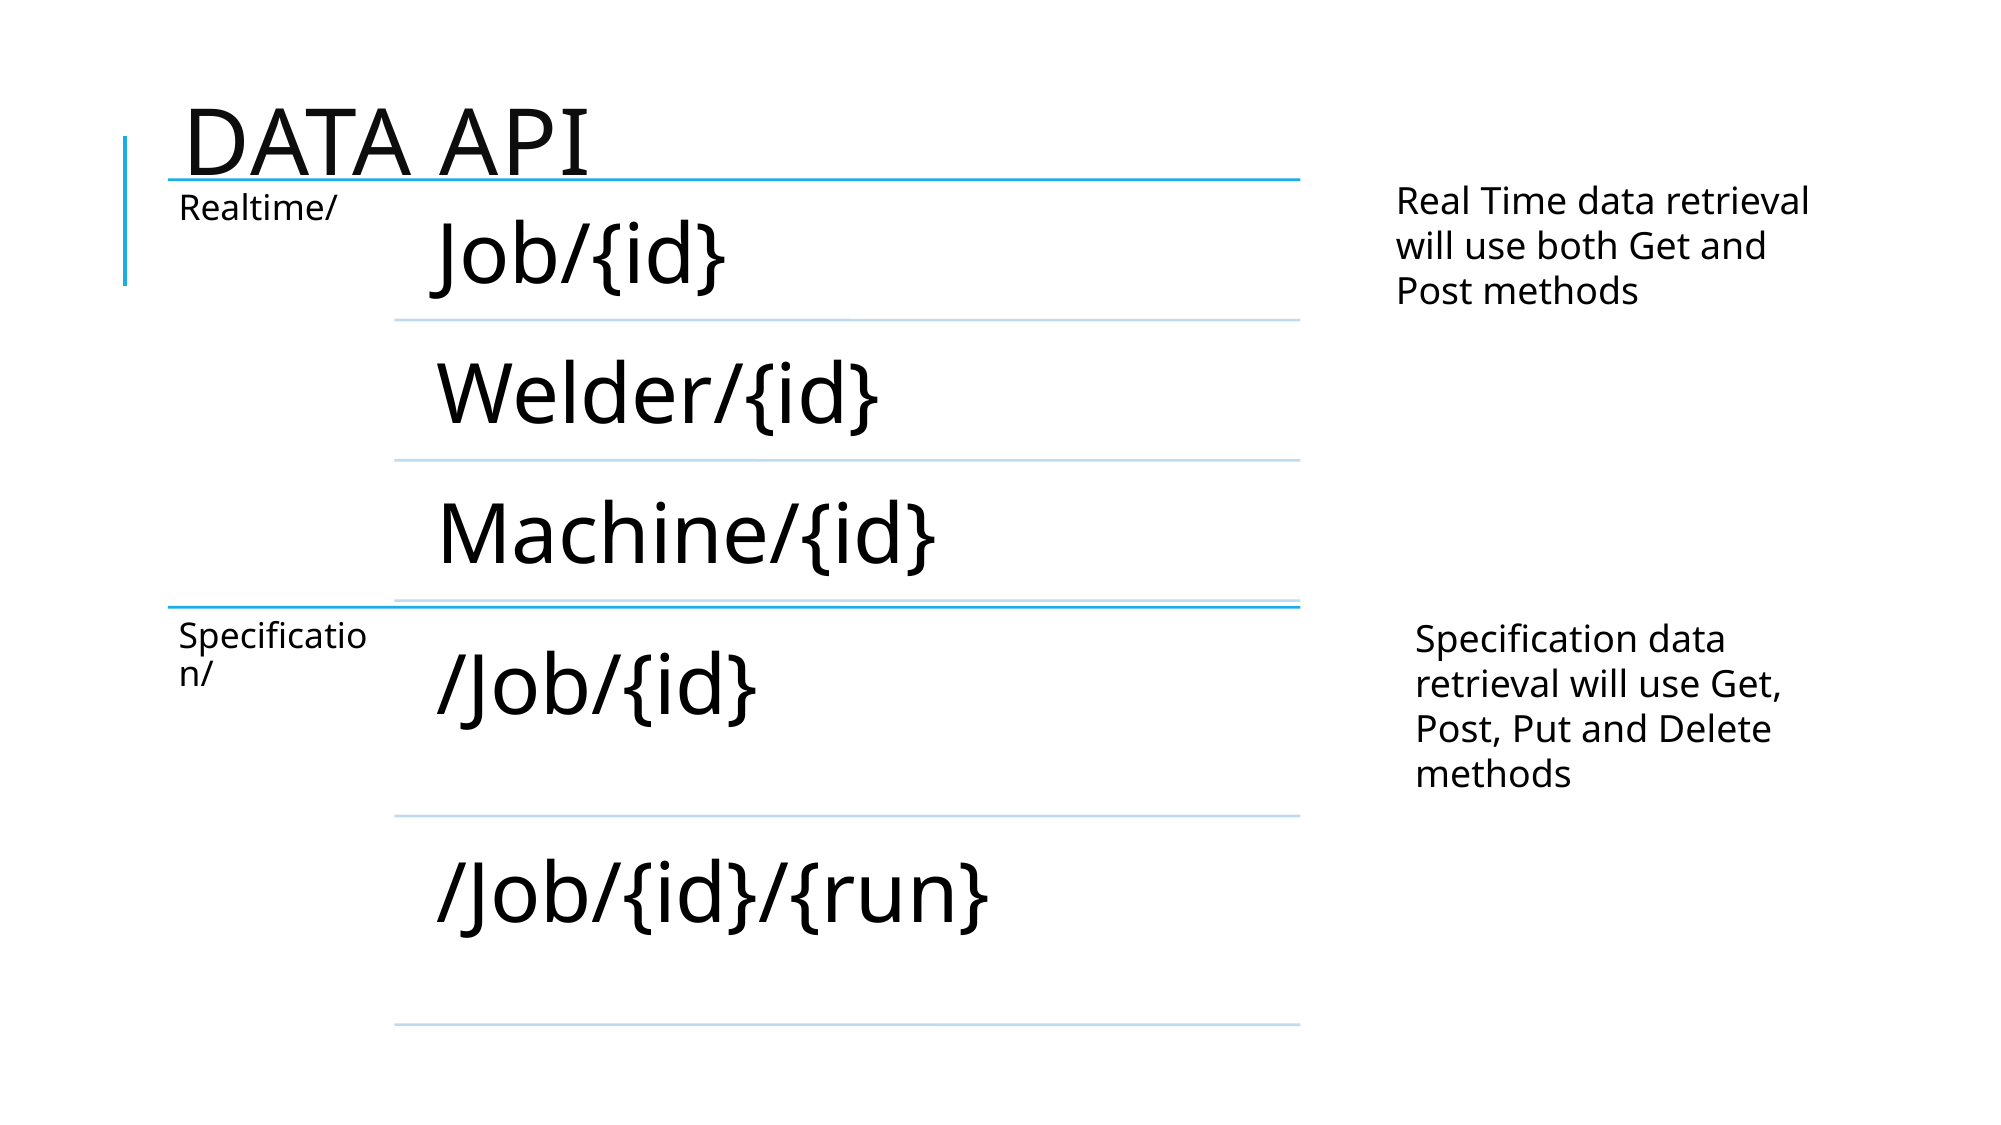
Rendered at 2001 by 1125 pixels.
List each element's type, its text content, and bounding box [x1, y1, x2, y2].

text_box Specification data retrieval will use Get, Post, Put and Delete methods [1400, 607, 1885, 802]
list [167, 179, 1301, 1036]
text_box Real Time data retrieval will use both Get and Post methods [1381, 169, 1866, 320]
title Data API [168, 96, 1763, 201]
